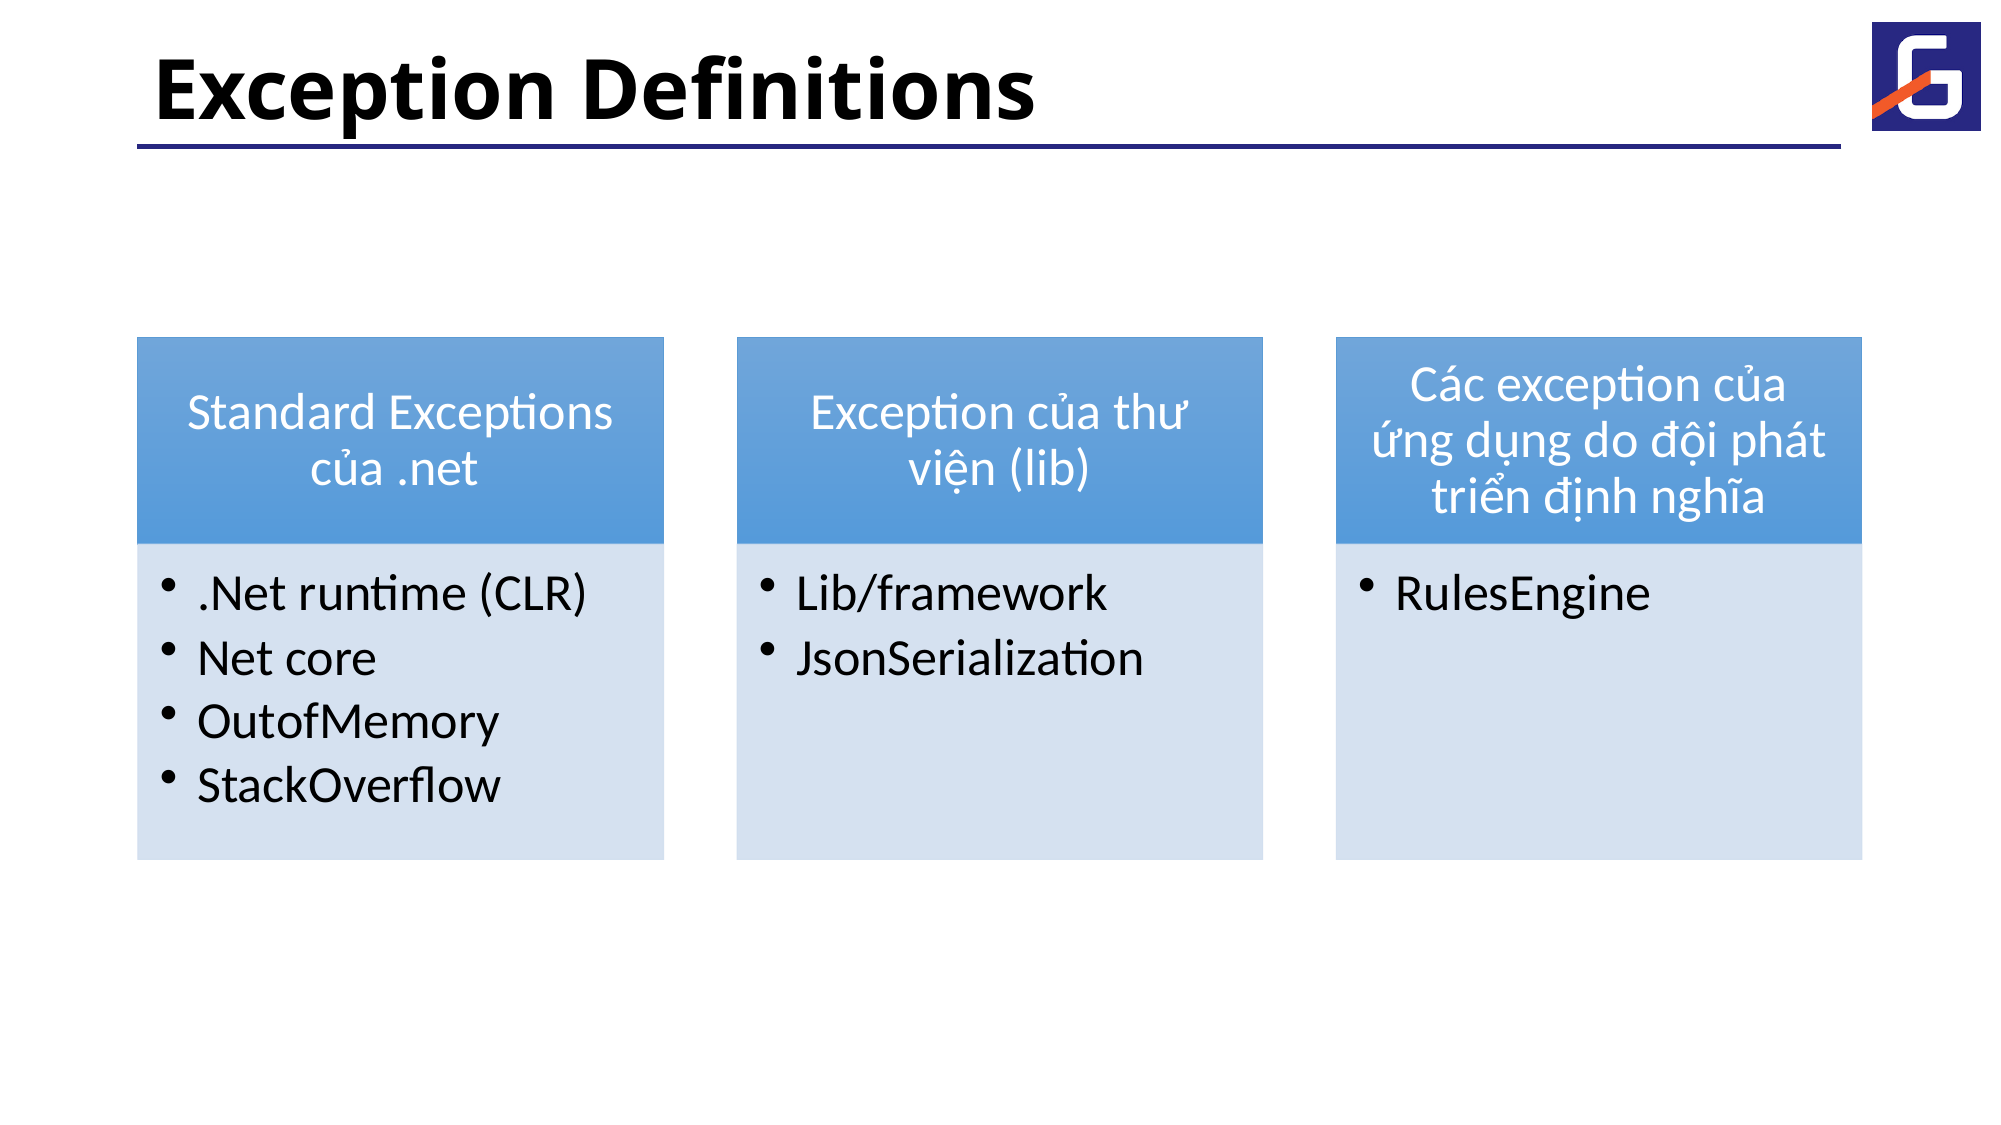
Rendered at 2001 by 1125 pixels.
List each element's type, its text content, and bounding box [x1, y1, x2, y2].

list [137, 183, 1863, 1014]
title Exception Definitions [137, 26, 1863, 160]
picture [1872, 22, 1981, 131]
